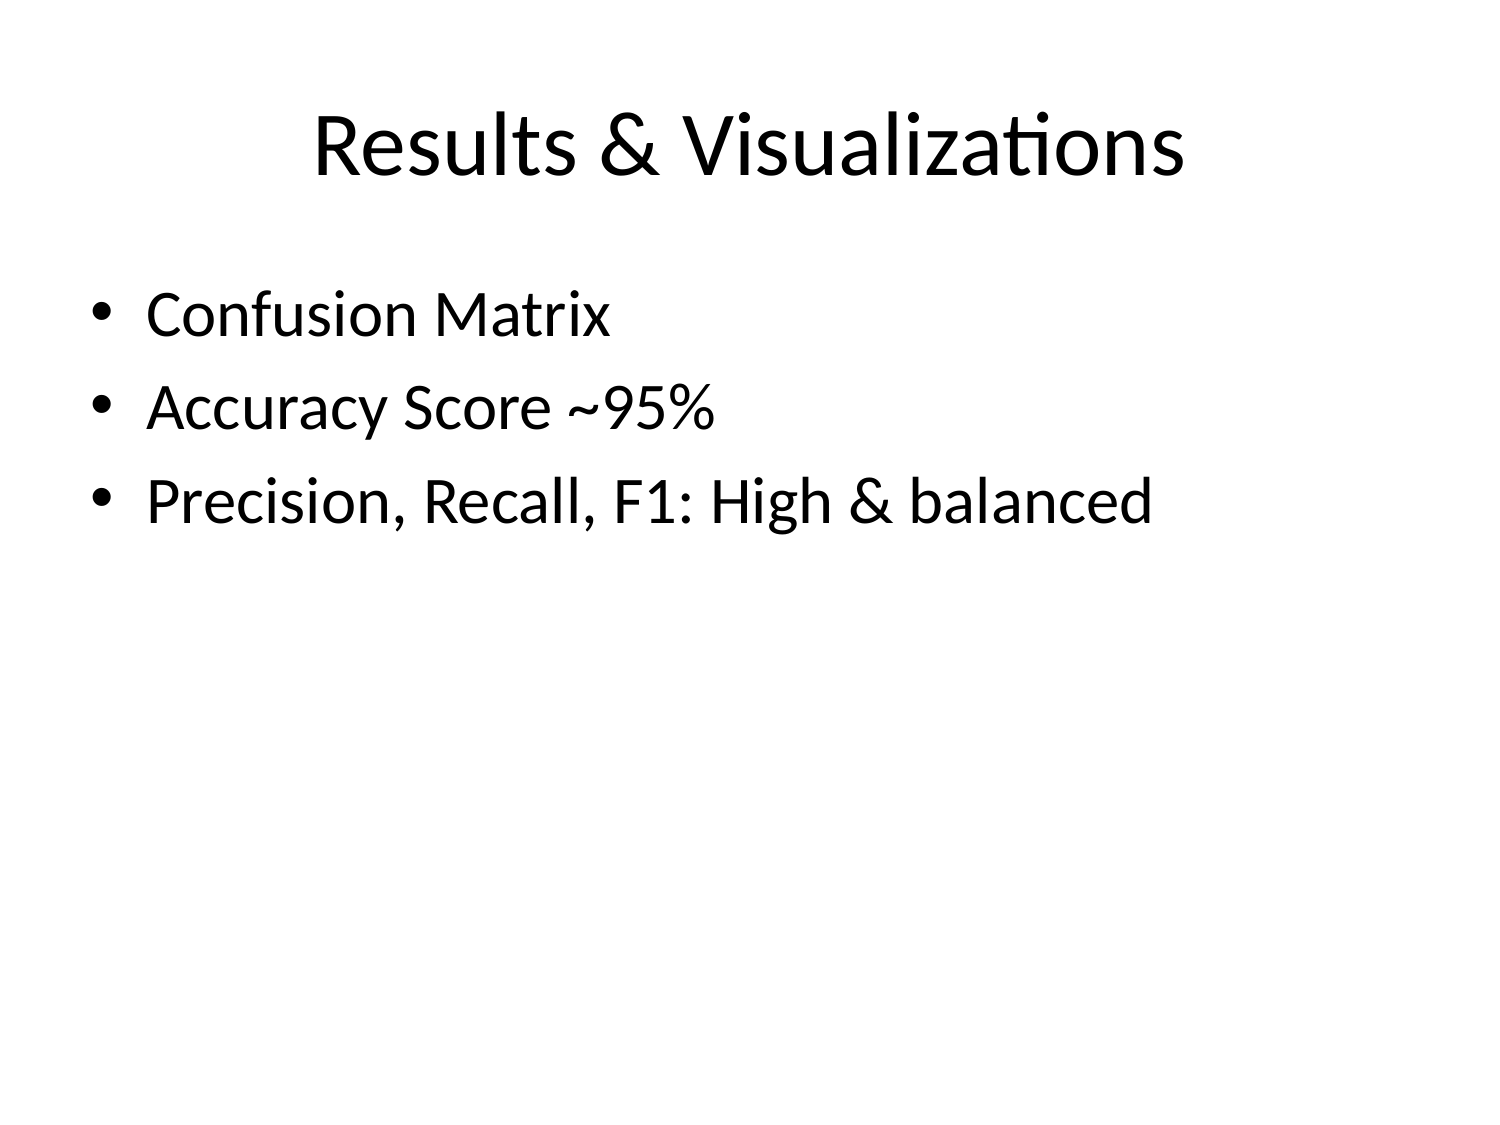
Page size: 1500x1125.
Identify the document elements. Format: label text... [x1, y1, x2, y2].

title Results & Visualizations [75, 45, 1425, 233]
list Confusion Matrix Accuracy Score ~95% Precision, Recall, F1: High & balanced [75, 262, 1425, 1005]
